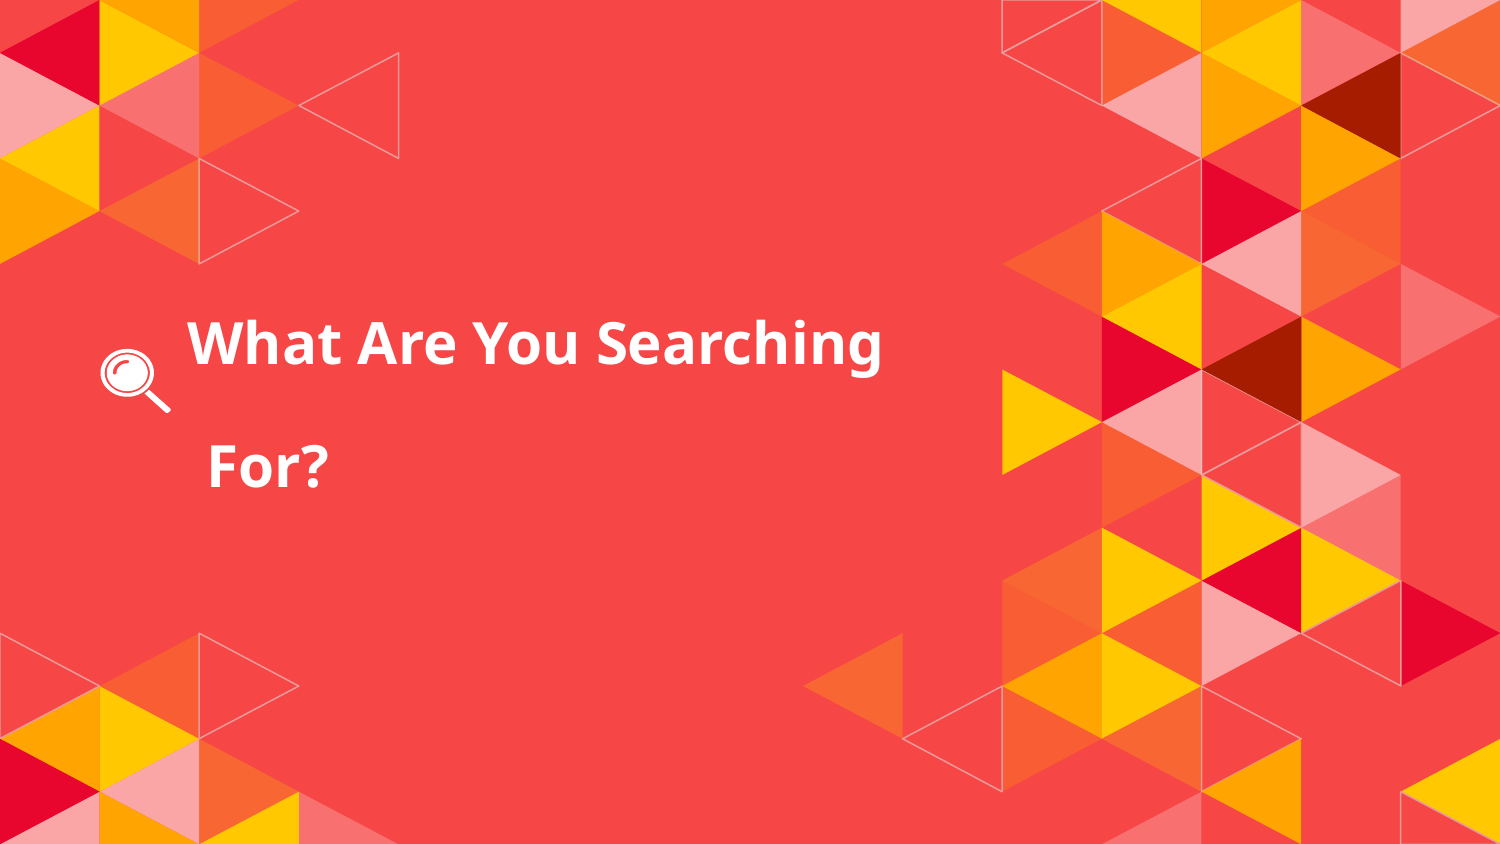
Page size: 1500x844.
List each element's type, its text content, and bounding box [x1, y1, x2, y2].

title What Are You Searching [86, 277, 1084, 468]
text_box For? [191, 369, 1189, 560]
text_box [100, 348, 171, 414]
